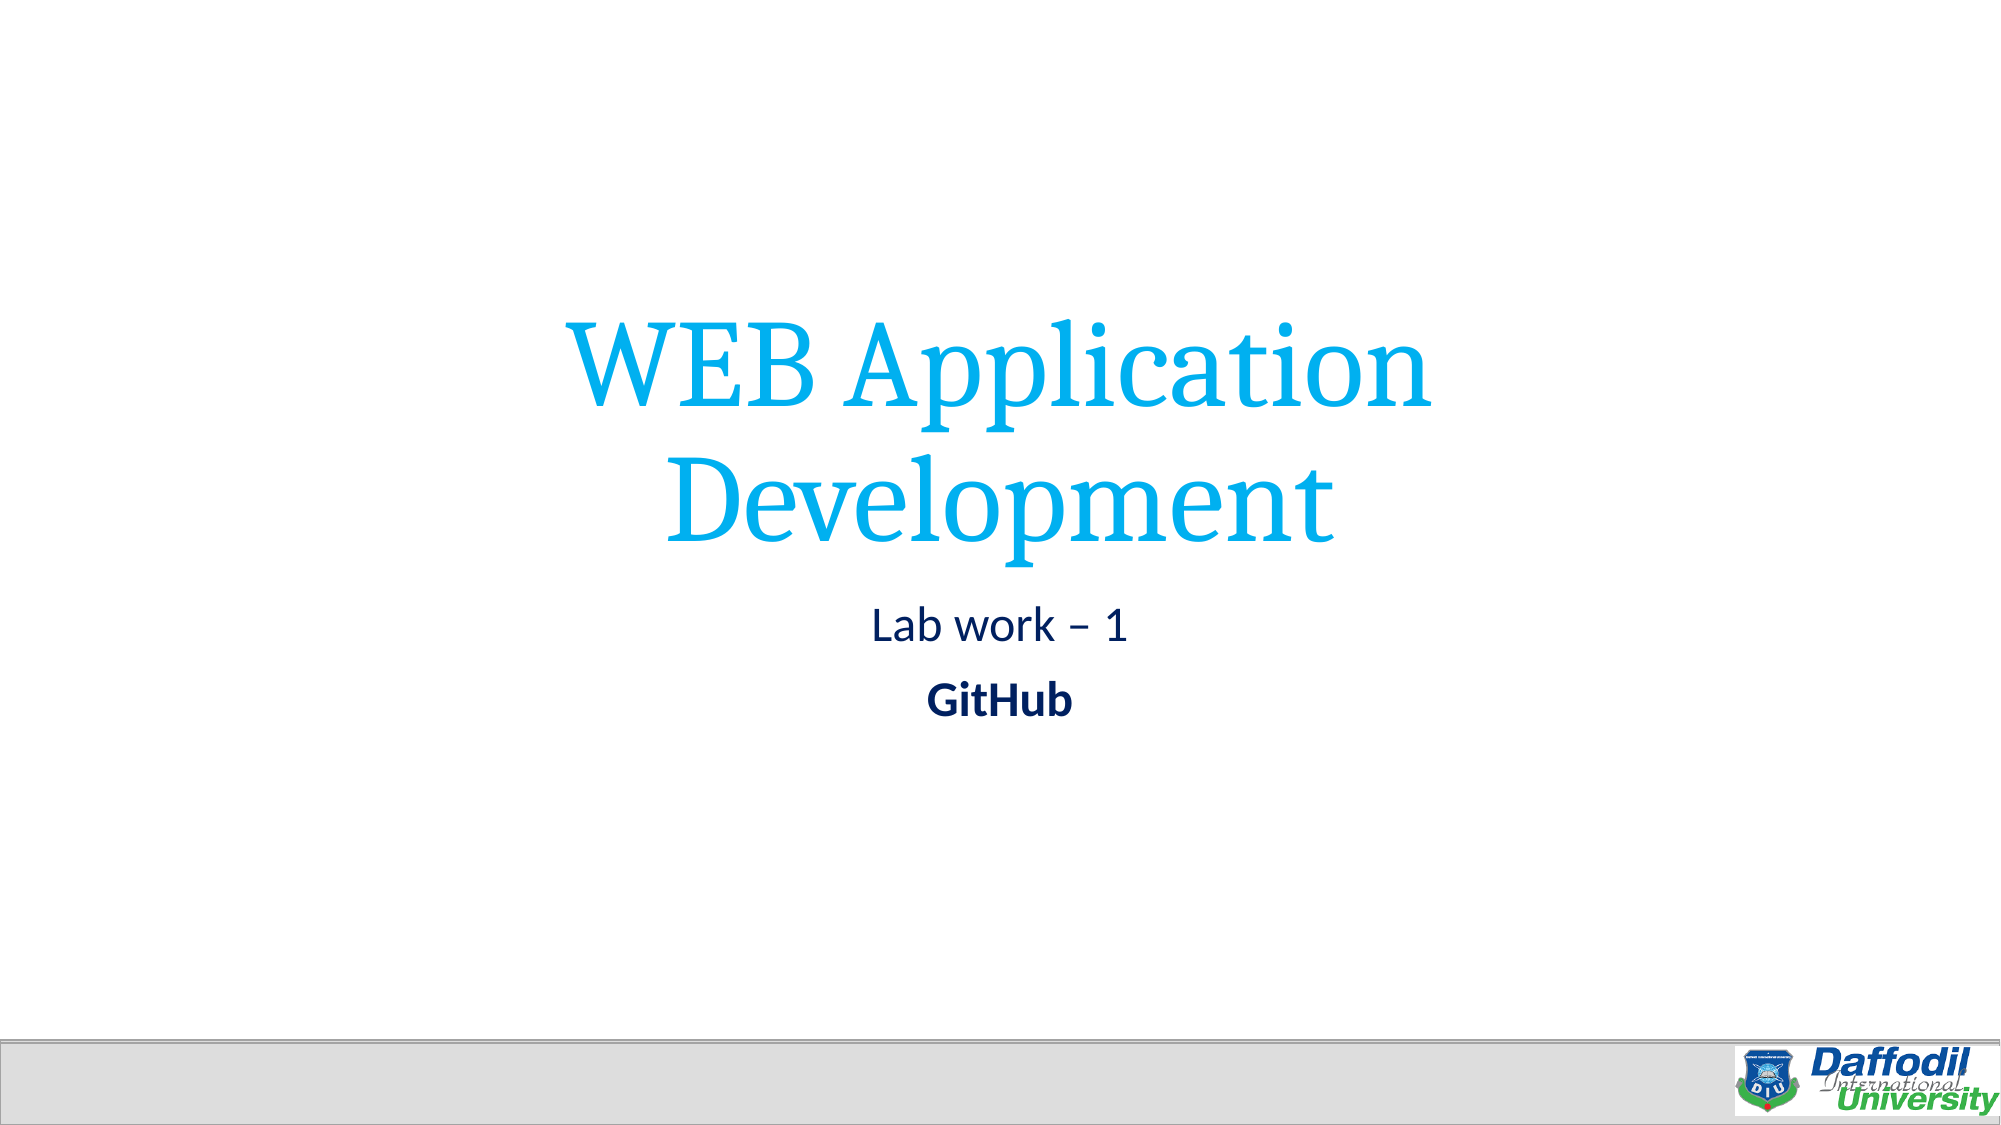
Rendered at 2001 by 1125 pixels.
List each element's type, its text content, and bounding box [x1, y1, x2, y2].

subtitle Lab work – 1 GitHub [249, 590, 1750, 863]
title WEB Application Development [249, 184, 1750, 576]
picture [1735, 1046, 2000, 1116]
